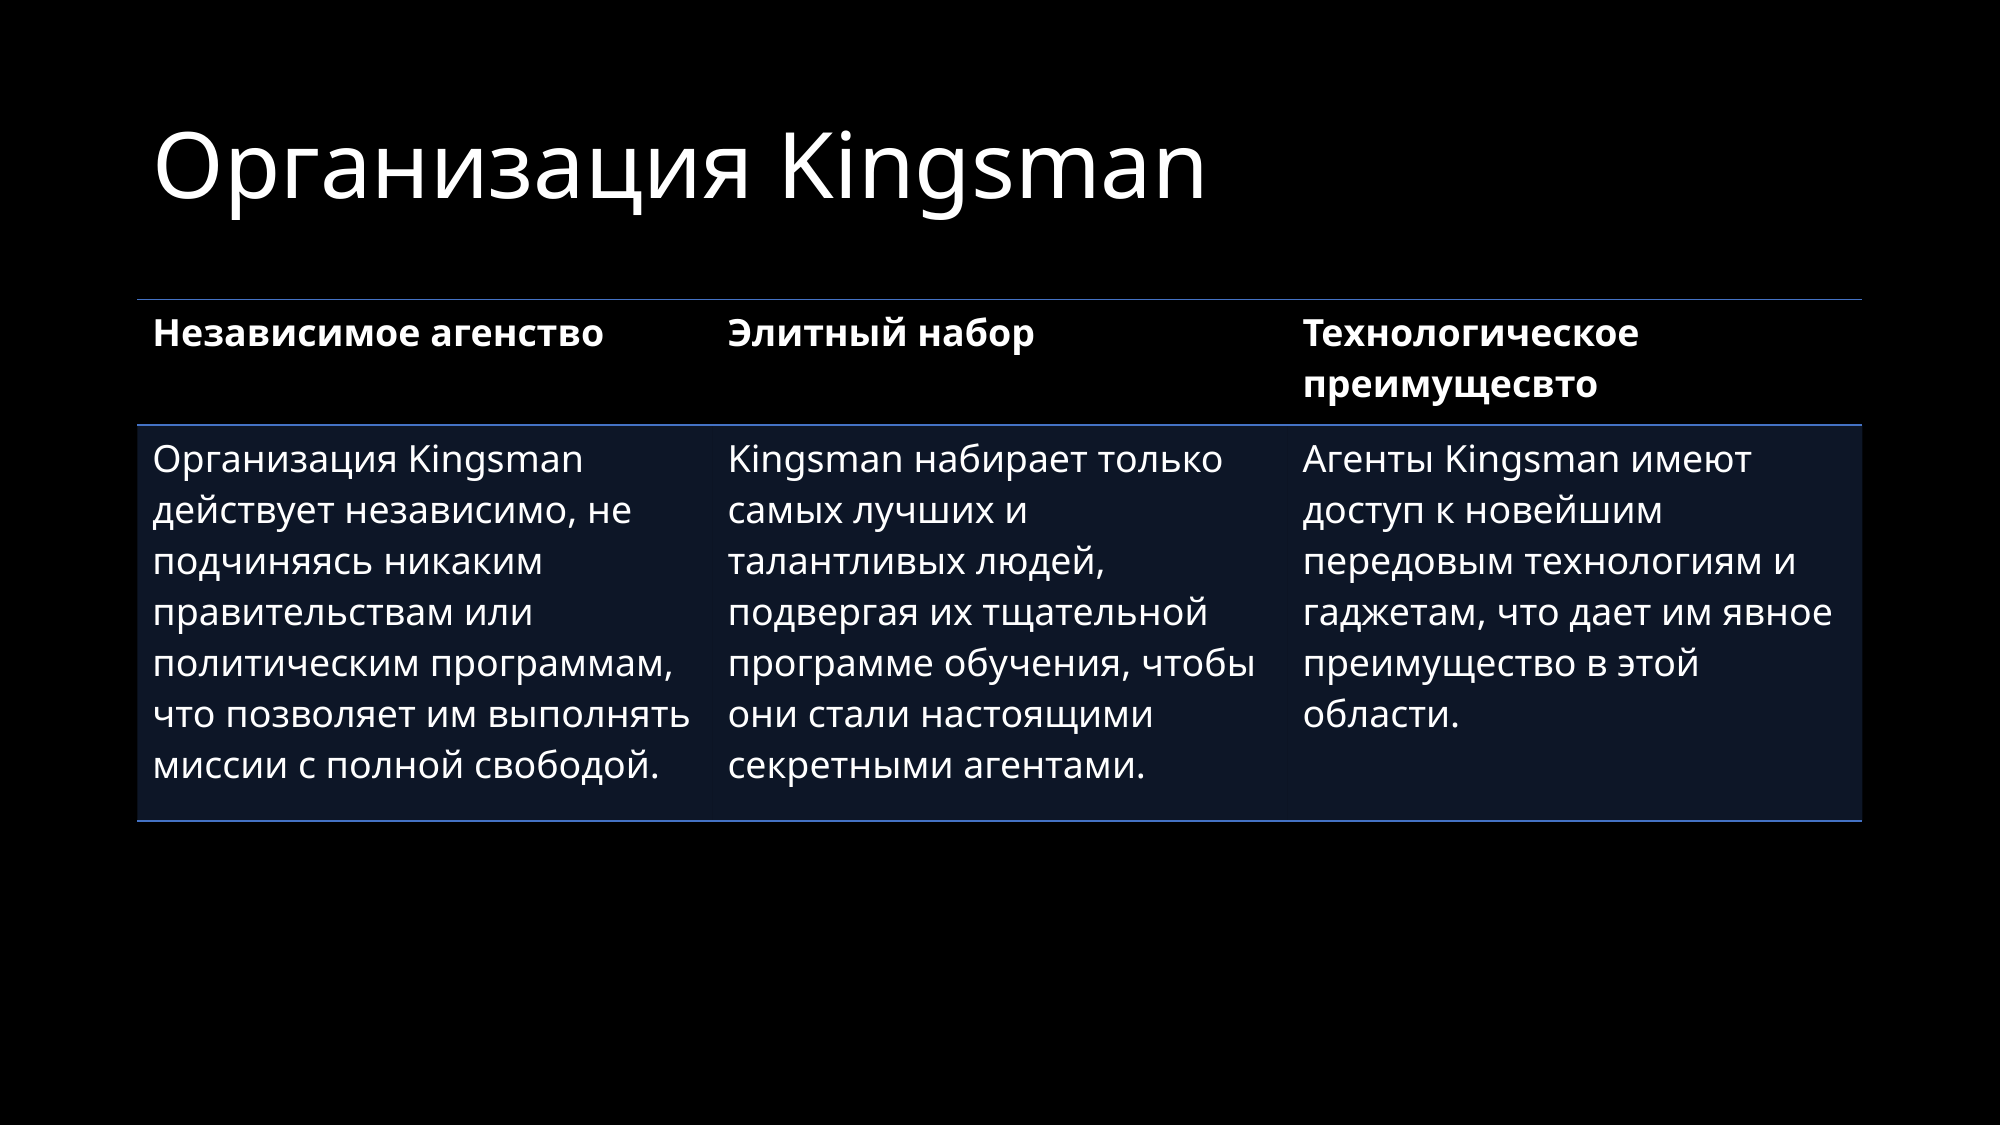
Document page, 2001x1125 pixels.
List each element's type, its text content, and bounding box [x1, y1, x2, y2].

title Организация Kingsman [137, 59, 1863, 278]
table_header Технологическое преимущесвто [1287, 300, 1862, 424]
table_cell Организация Kingsman действует независимо, не подчиняясь никаким правительствам или политическим программам, что позволяет им выполнять миссии с полной свободой. [137, 426, 712, 820]
table_header Элитный набор [712, 300, 1287, 424]
table_header Независимое агенство [137, 300, 712, 424]
table_cell Агенты Kingsman имеют доступ к новейшим передовым технологиям и гаджетам, что дает им явное преимущество в этой области. [1287, 426, 1862, 820]
table_cell Kingsman набирает только самых лучших и талантливых людей, подвергая их тщательной программе обучения, чтобы они стали настоящими секретными агентами. [712, 426, 1287, 820]
